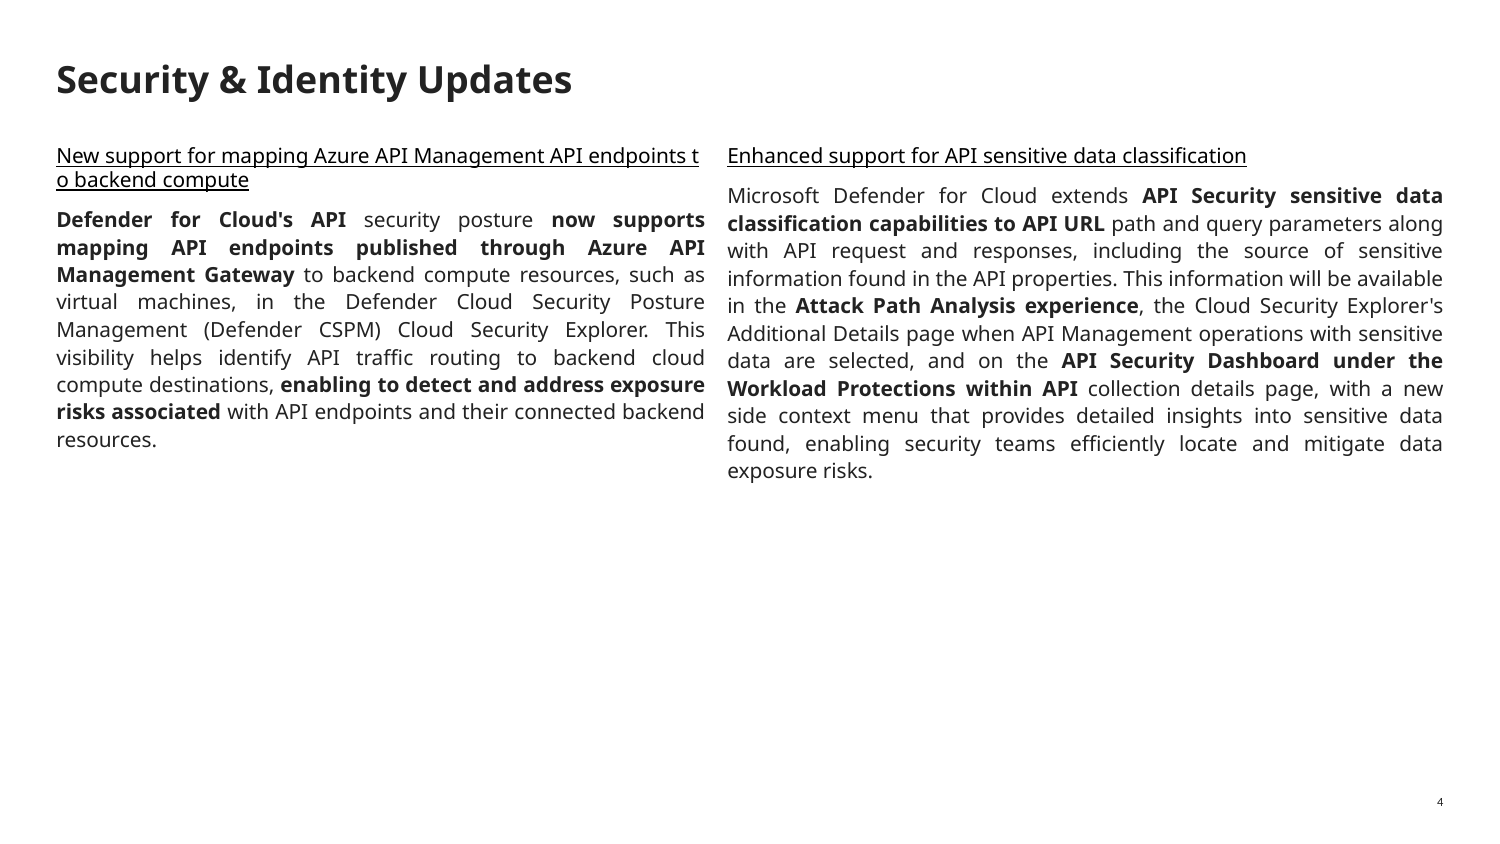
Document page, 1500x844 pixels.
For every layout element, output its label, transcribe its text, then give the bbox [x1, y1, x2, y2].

list New support for mapping Azure API Management API endpoints to backend compute Defender for Cloud's API security posture now supports mapping API endpoints published through Azure API Management Gateway to backend compute resources, such as virtual machines, in the Defender Cloud Security Posture Management (Defender CSPM) Cloud Security Explorer. This visibility helps identify API traffic routing to backend cloud compute destinations, enabling to detect and address exposure risks associated with API endpoints and their connected backend resources. [56, 140, 706, 422]
list Enhanced support for API sensitive data classification Microsoft Defender for Cloud extends API Security sensitive data classification capabilities to API URL path and query parameters along with API request and responses, including the source of sensitive information found in the API properties. This information will be available in the Attack Path Analysis experience, the Cloud Security Explorer's Additional Details page when API Management operations with sensitive data are selected, and on the API Security Dashboard under the Workload Protections within API collection details page, with a new side context menu that provides detailed insights into sensitive data found, enabling security teams efficiently locate and mitigate data exposure risks. [727, 140, 1444, 760]
title Security & Identity Updates [56, 56, 1444, 113]
